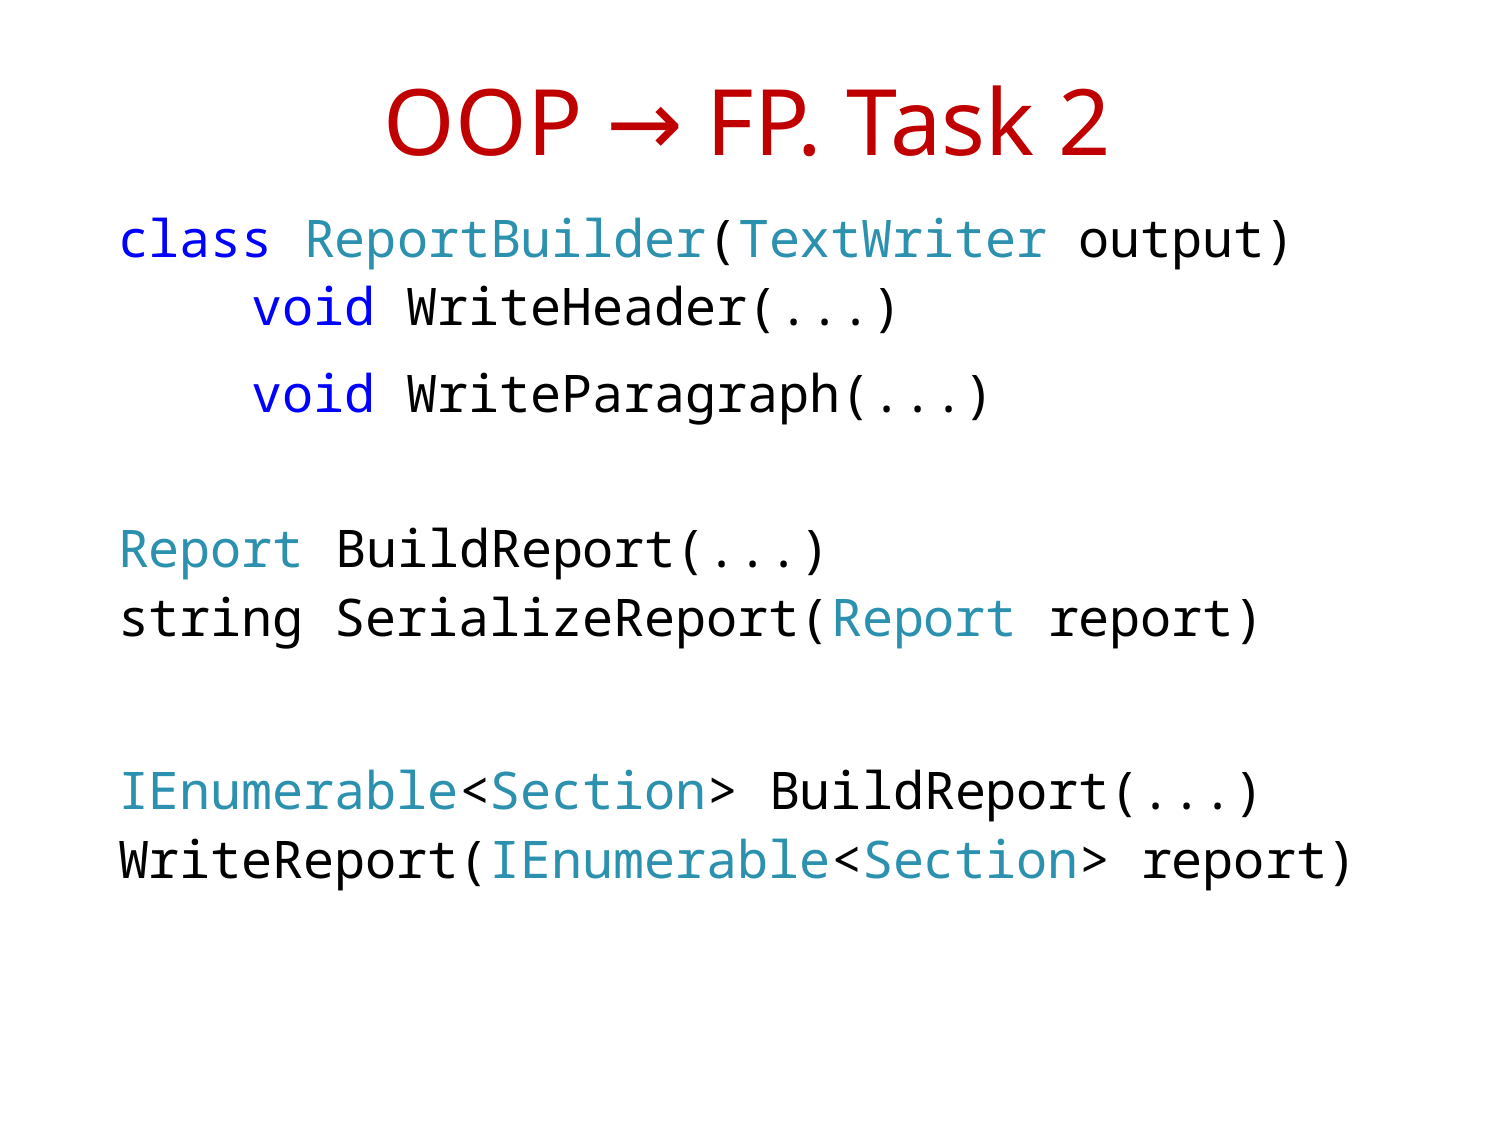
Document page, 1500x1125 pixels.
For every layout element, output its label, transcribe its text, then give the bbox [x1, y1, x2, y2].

list class ReportBuilder(TextWriter output) void WriteHeader(...) void WriteParagraph(...) Report BuildReport(...) string SerializeReport(Report report) IEnumerable<Section> BuildReport(...) WriteReport(IEnumerable<Section> report) [103, 191, 1460, 906]
title OOP → FP. Task 2 [56, 17, 1439, 235]
